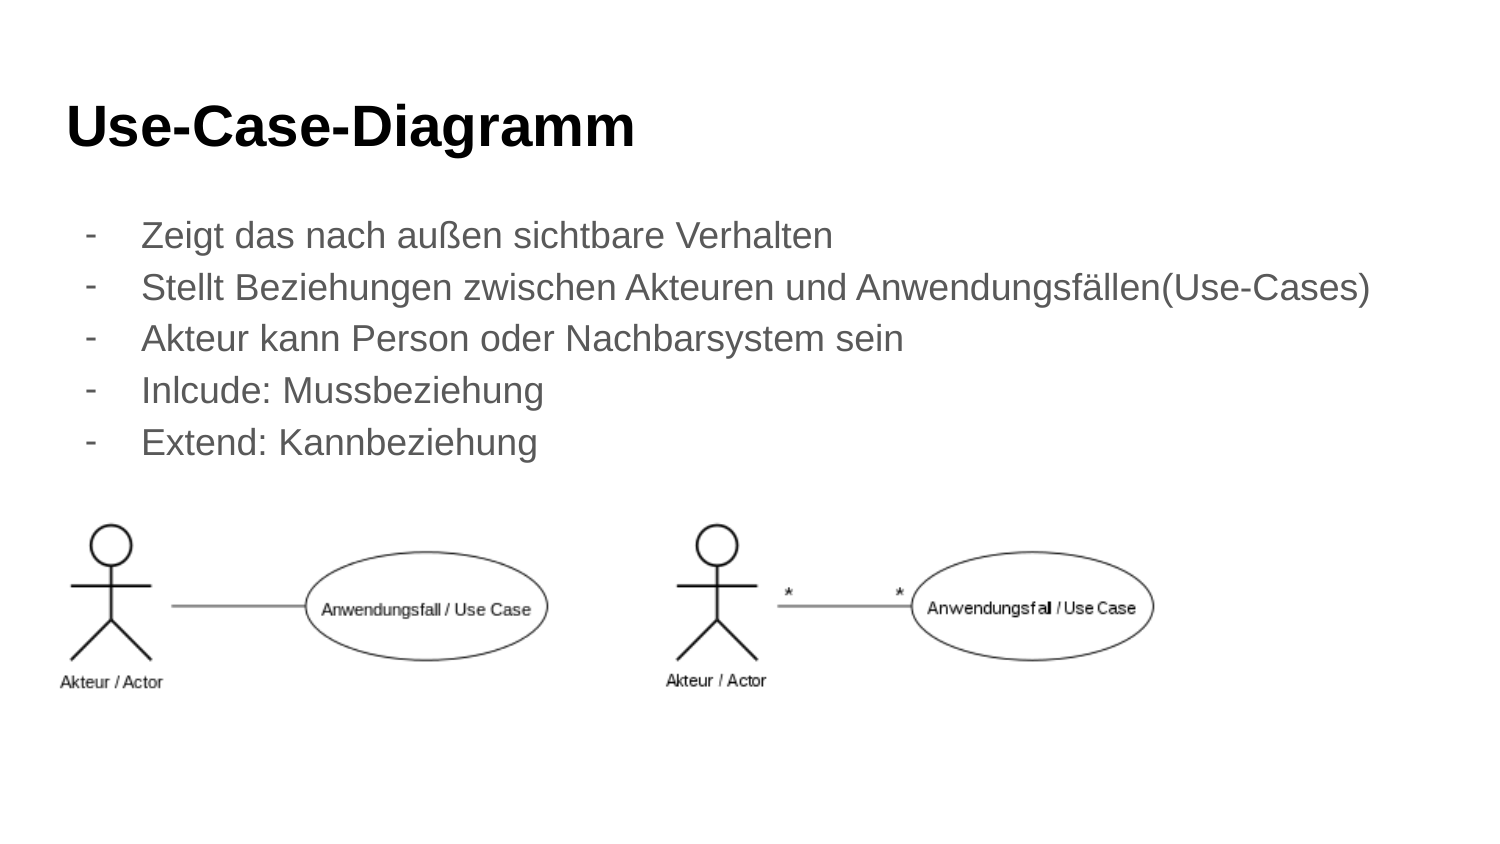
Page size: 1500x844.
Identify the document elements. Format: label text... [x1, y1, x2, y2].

title Use-Case-Diagramm [51, 72, 1449, 167]
list Zeigt das nach außen sichtbare Verhalten Stellt Beziehungen zwischen Akteuren und Anwendungsfällen(Use-Cases) Akteur kann Person oder Nachbarsystem sein Inlcude: Mussbeziehung Extend: Kannbeziehung [51, 189, 1449, 750]
picture [50, 512, 561, 701]
picture [656, 512, 1167, 701]
